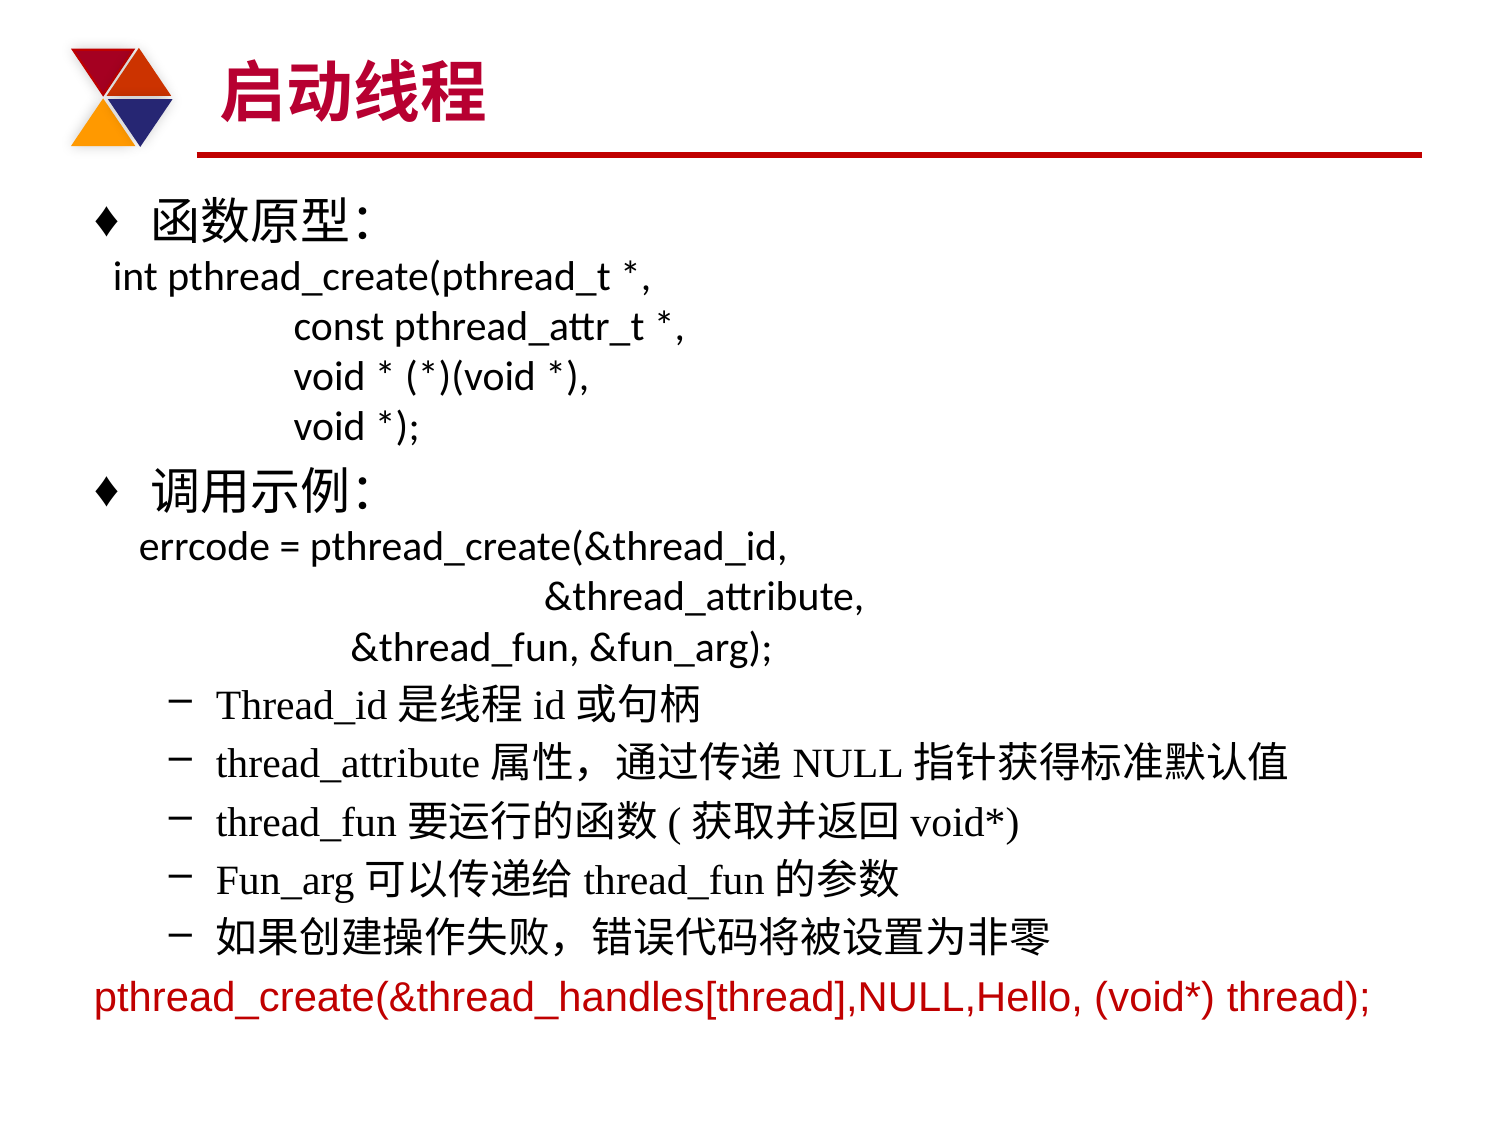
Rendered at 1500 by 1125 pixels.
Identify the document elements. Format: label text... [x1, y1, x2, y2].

title 启动线程 [204, 36, 1405, 137]
list 函数原型： int pthread_create(pthread_t *, const pthread_attr_t *, void * (*)(void *), void *); 调用示例： errcode = pthread_create(&thread_id, &thread_attribute, &thread_fun, &fun_arg); Thread_id是线程id或句柄 thread_attribute属性，通过传递NULL指针获得标准默认值 thread_fun要运行的函数(获取并返回void*) Fun_arg可以传递给thread_fun的参数 如果创建操作失败，错误代码将被设置为非零 pthread_create(&thread_handles[thread],NULL,Hello, (void*) thread); [79, 181, 1422, 1075]
